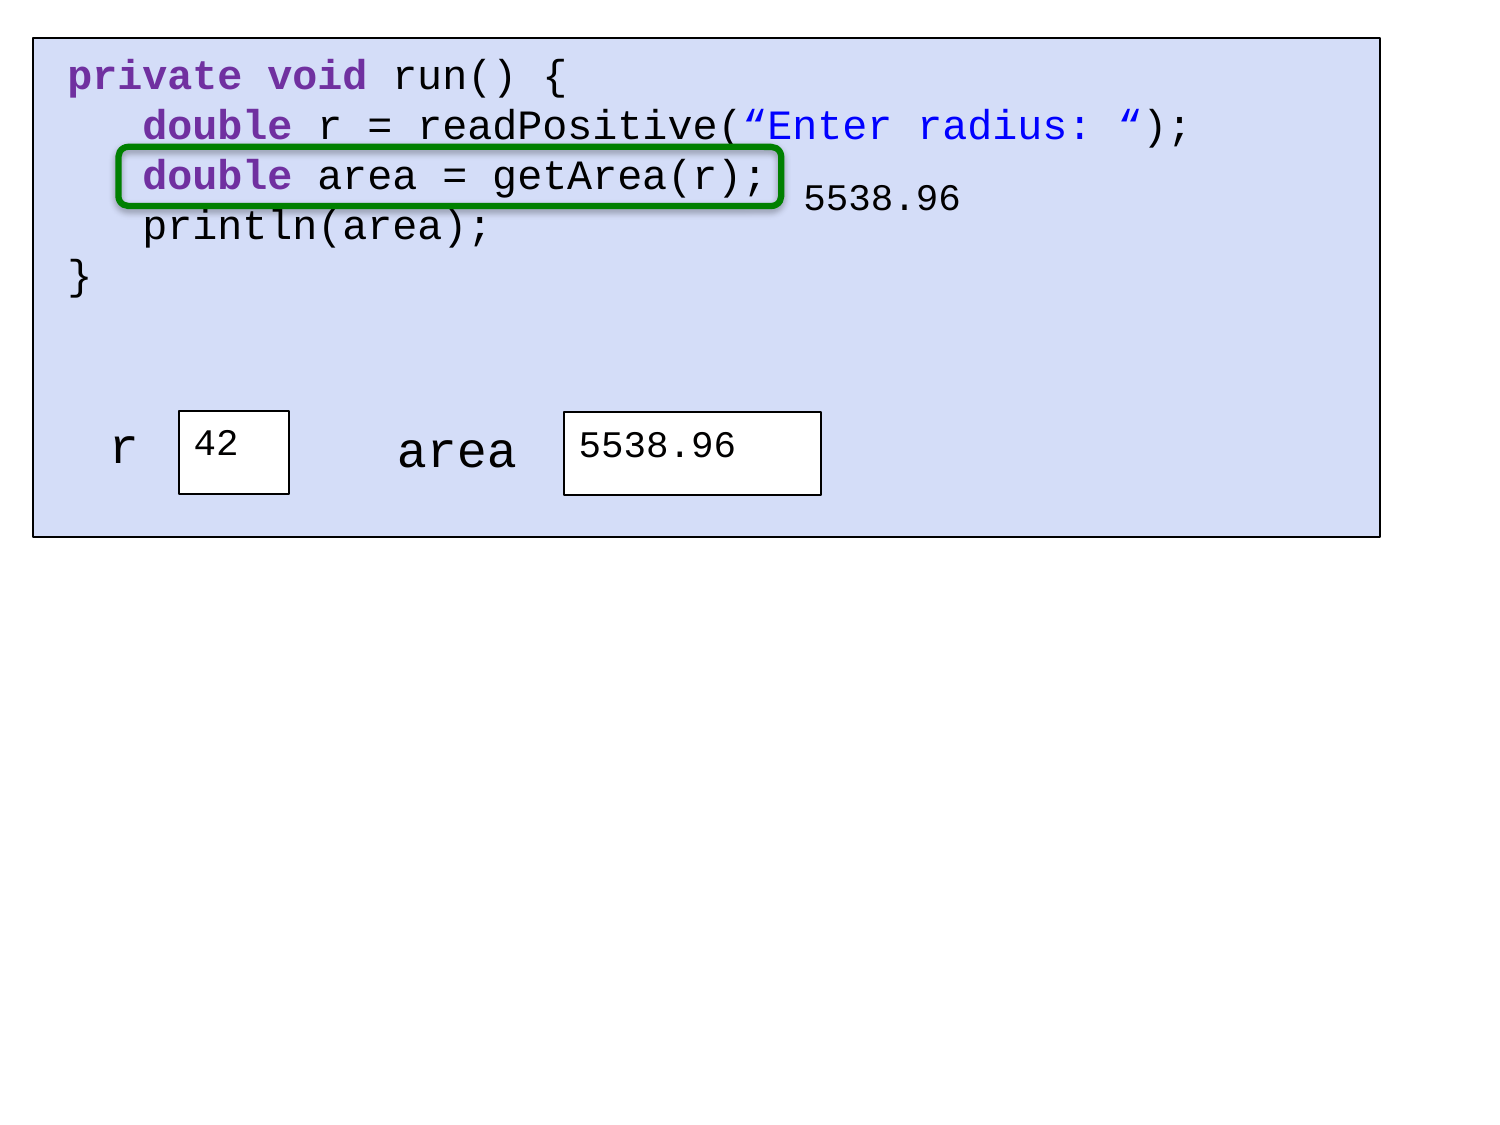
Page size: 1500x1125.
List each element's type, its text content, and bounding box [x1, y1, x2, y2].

text_box [33, 37, 1381, 538]
text_box 5538.96 [788, 165, 1044, 249]
text_box 5538.96 [563, 412, 822, 495]
text_box private void run() { double r = readPositive(“Enter radius: “); double area = getArea(r); println(area); } [52, 0, 1451, 396]
text_box area [382, 409, 532, 485]
text_box 42 [178, 410, 289, 494]
text_box [117, 146, 783, 207]
text_box r [94, 405, 154, 481]
